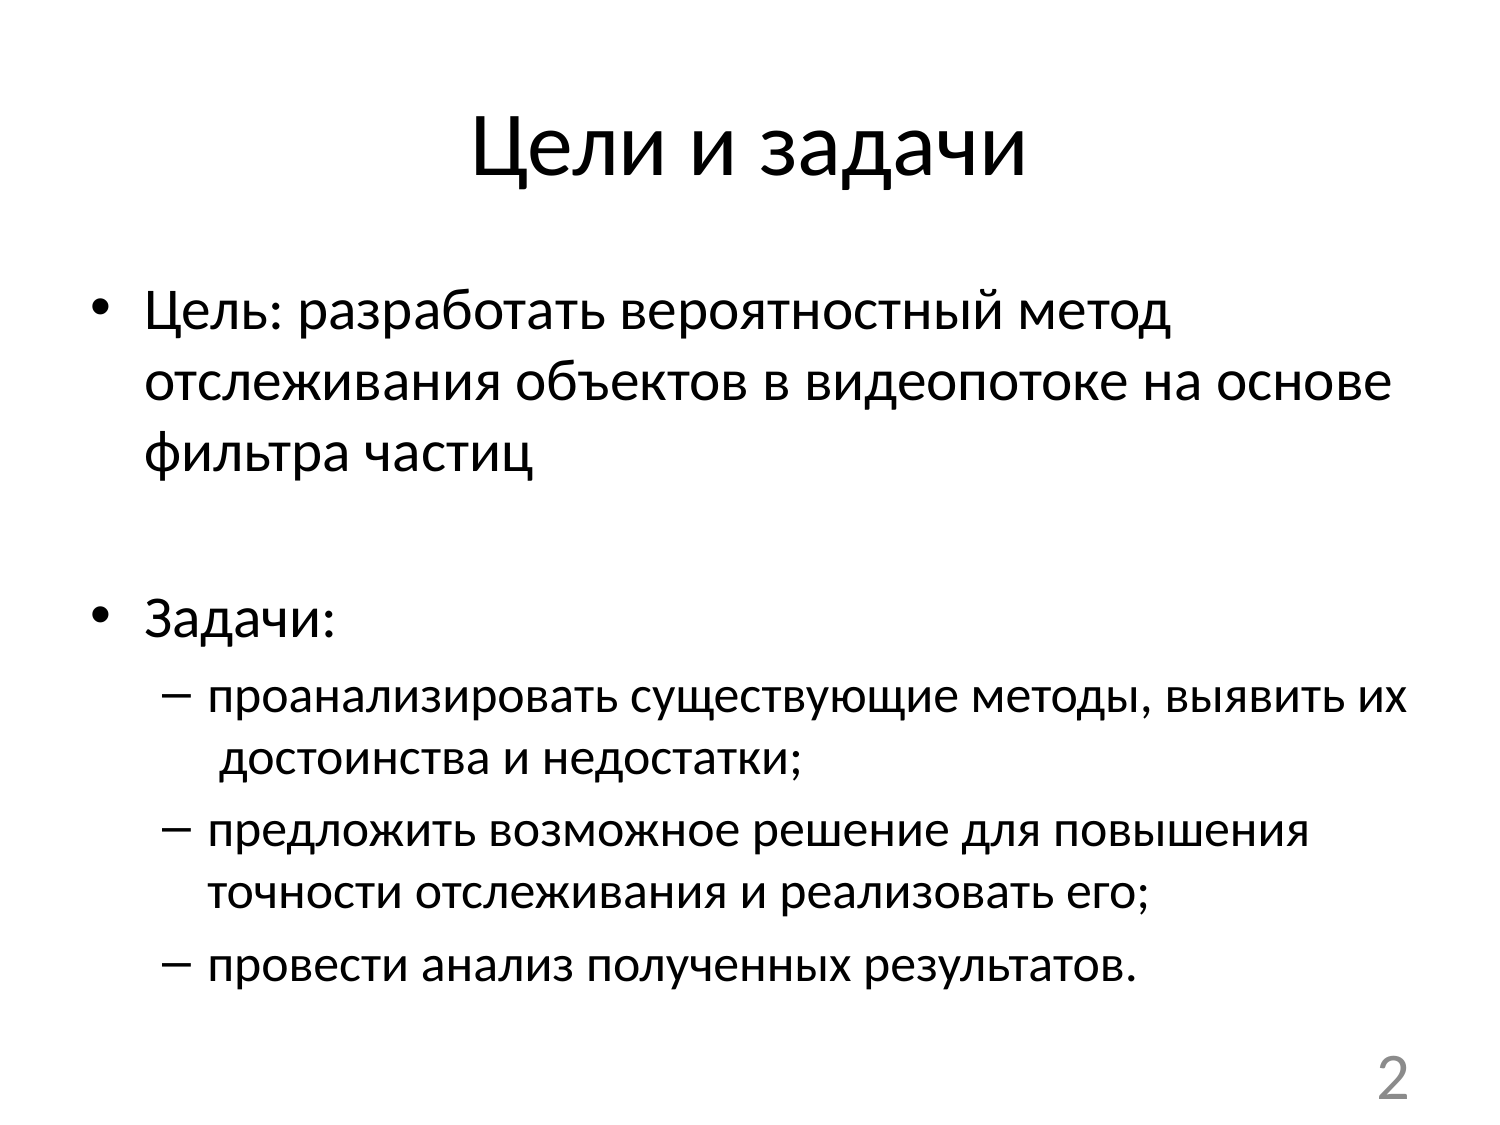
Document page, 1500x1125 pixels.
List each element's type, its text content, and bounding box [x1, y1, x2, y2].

title Цели и задачи [75, 45, 1425, 233]
list Цель: разработать вероятностный метод отслеживания объектов в видеопотоке на основе фильтра частиц Задачи: проанализировать существующие методы, выявить их достоинства и недостатки; предложить возможное решение для повышения точности отслеживания и реализовать его; провести анализ полученных результатов. [75, 262, 1425, 1005]
slide_number 2 [1074, 1042, 1425, 1103]
